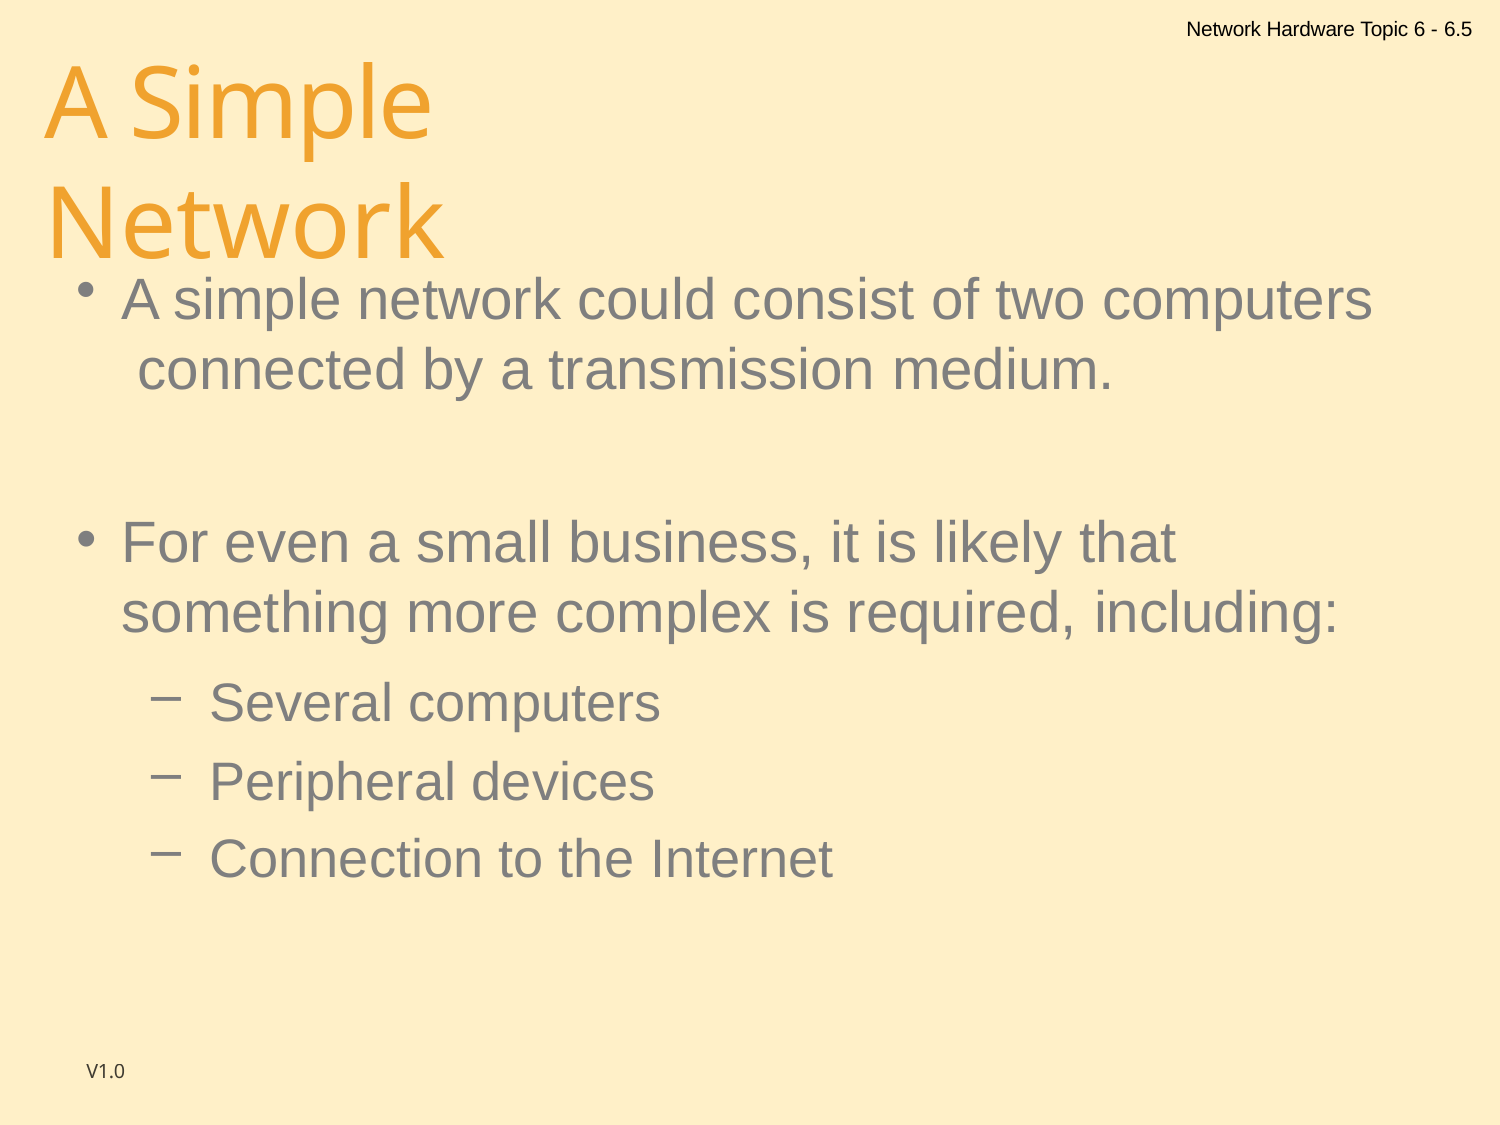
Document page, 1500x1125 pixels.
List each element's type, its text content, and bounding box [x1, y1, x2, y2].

slide_number V1.0 [84, 889, 591, 1125]
text_box A simple network could consist of two computers connected by a transmission medium. For even a small business, it is likely that something more complex is required, including: Several computers Peripheral devices Connection to the Internet [74, 259, 1384, 889]
title A Simple Network [42, 36, 776, 279]
text_box Network Hardware Topic 6 - 6.5 [1184, 13, 1488, 41]
